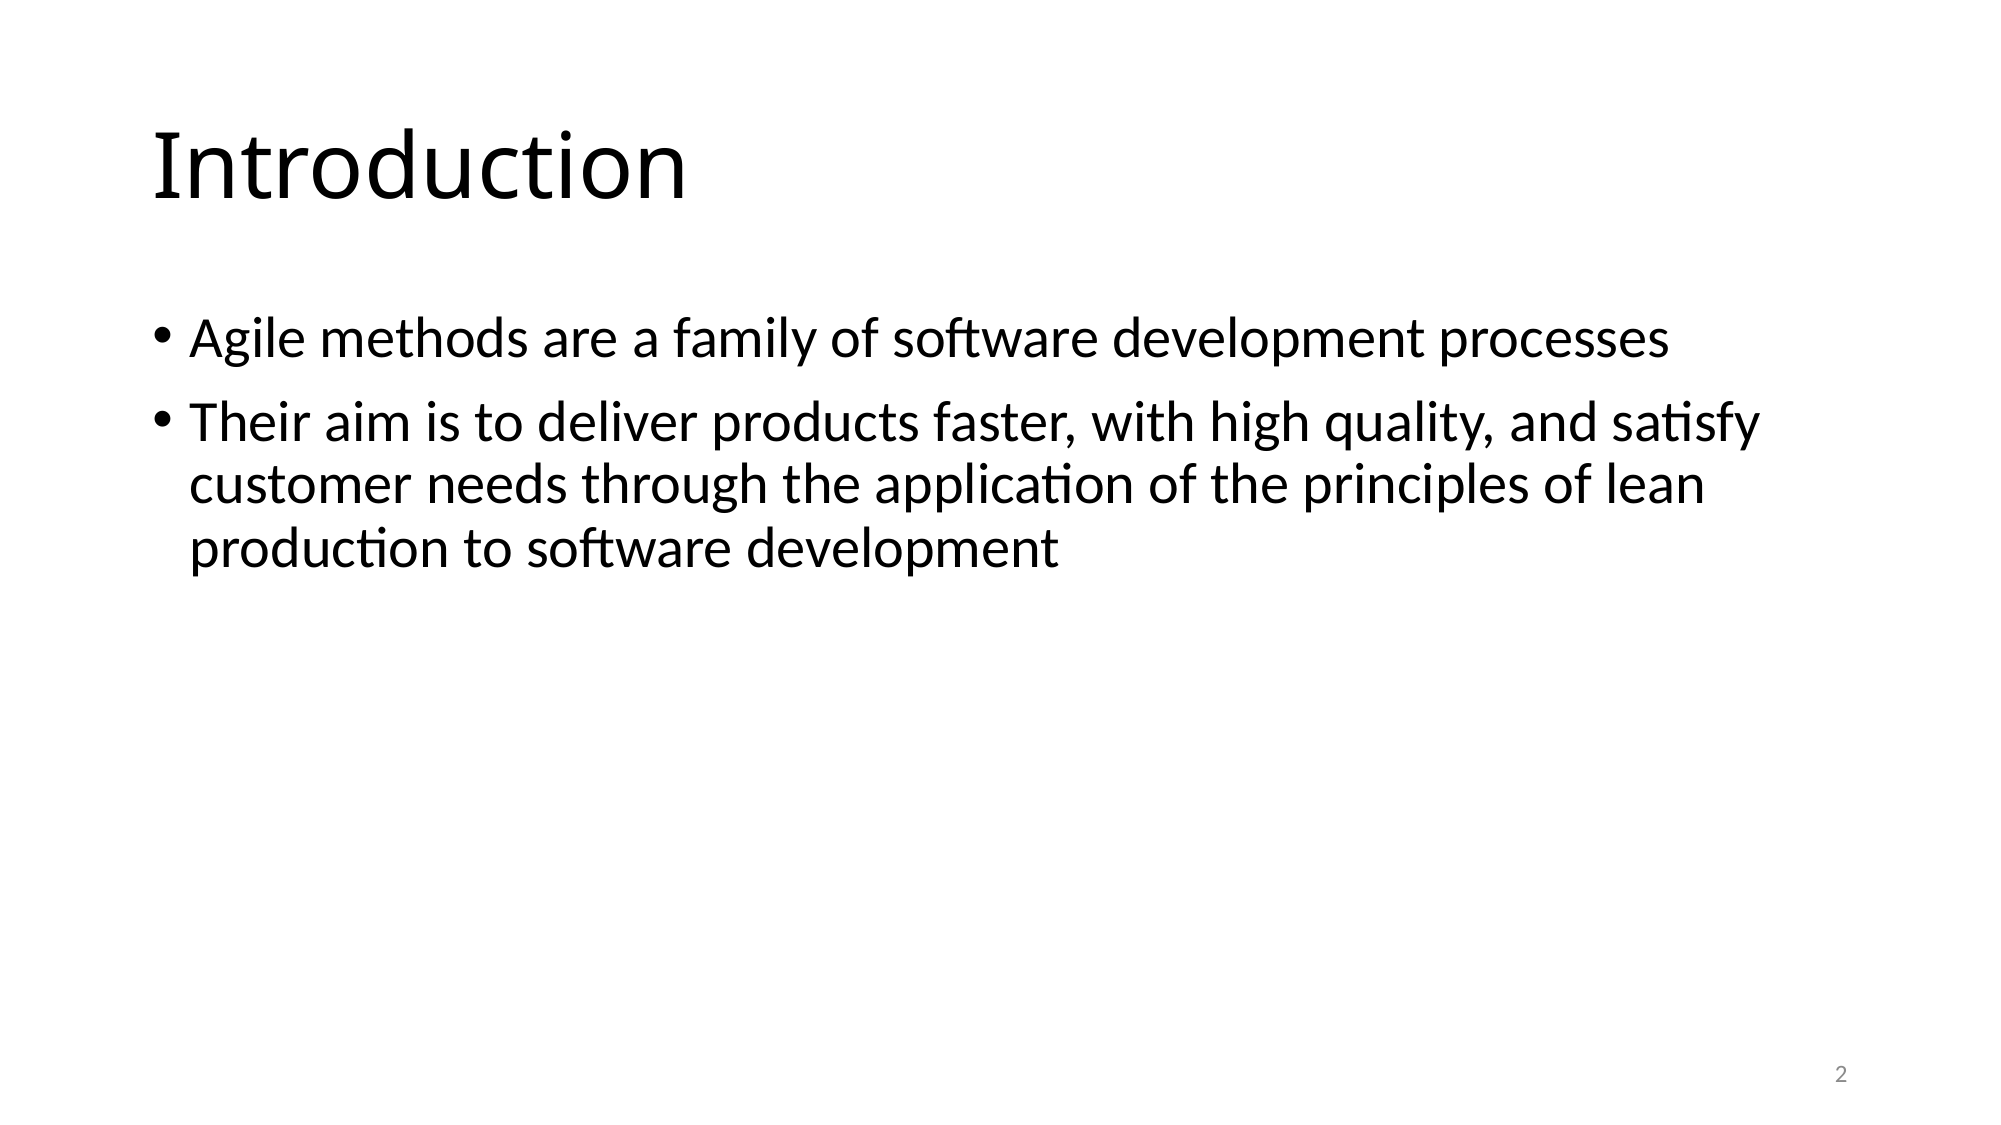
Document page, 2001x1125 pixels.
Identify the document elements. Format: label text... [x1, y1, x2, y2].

list Agile methods are a family of software development processes Their aim is to deliver products faster, with high quality, and satisfy customer needs through the application of the principles of lean production to software development [137, 299, 1863, 1014]
slide_number 2 [1412, 1042, 1863, 1103]
title Introduction [137, 59, 1863, 278]
